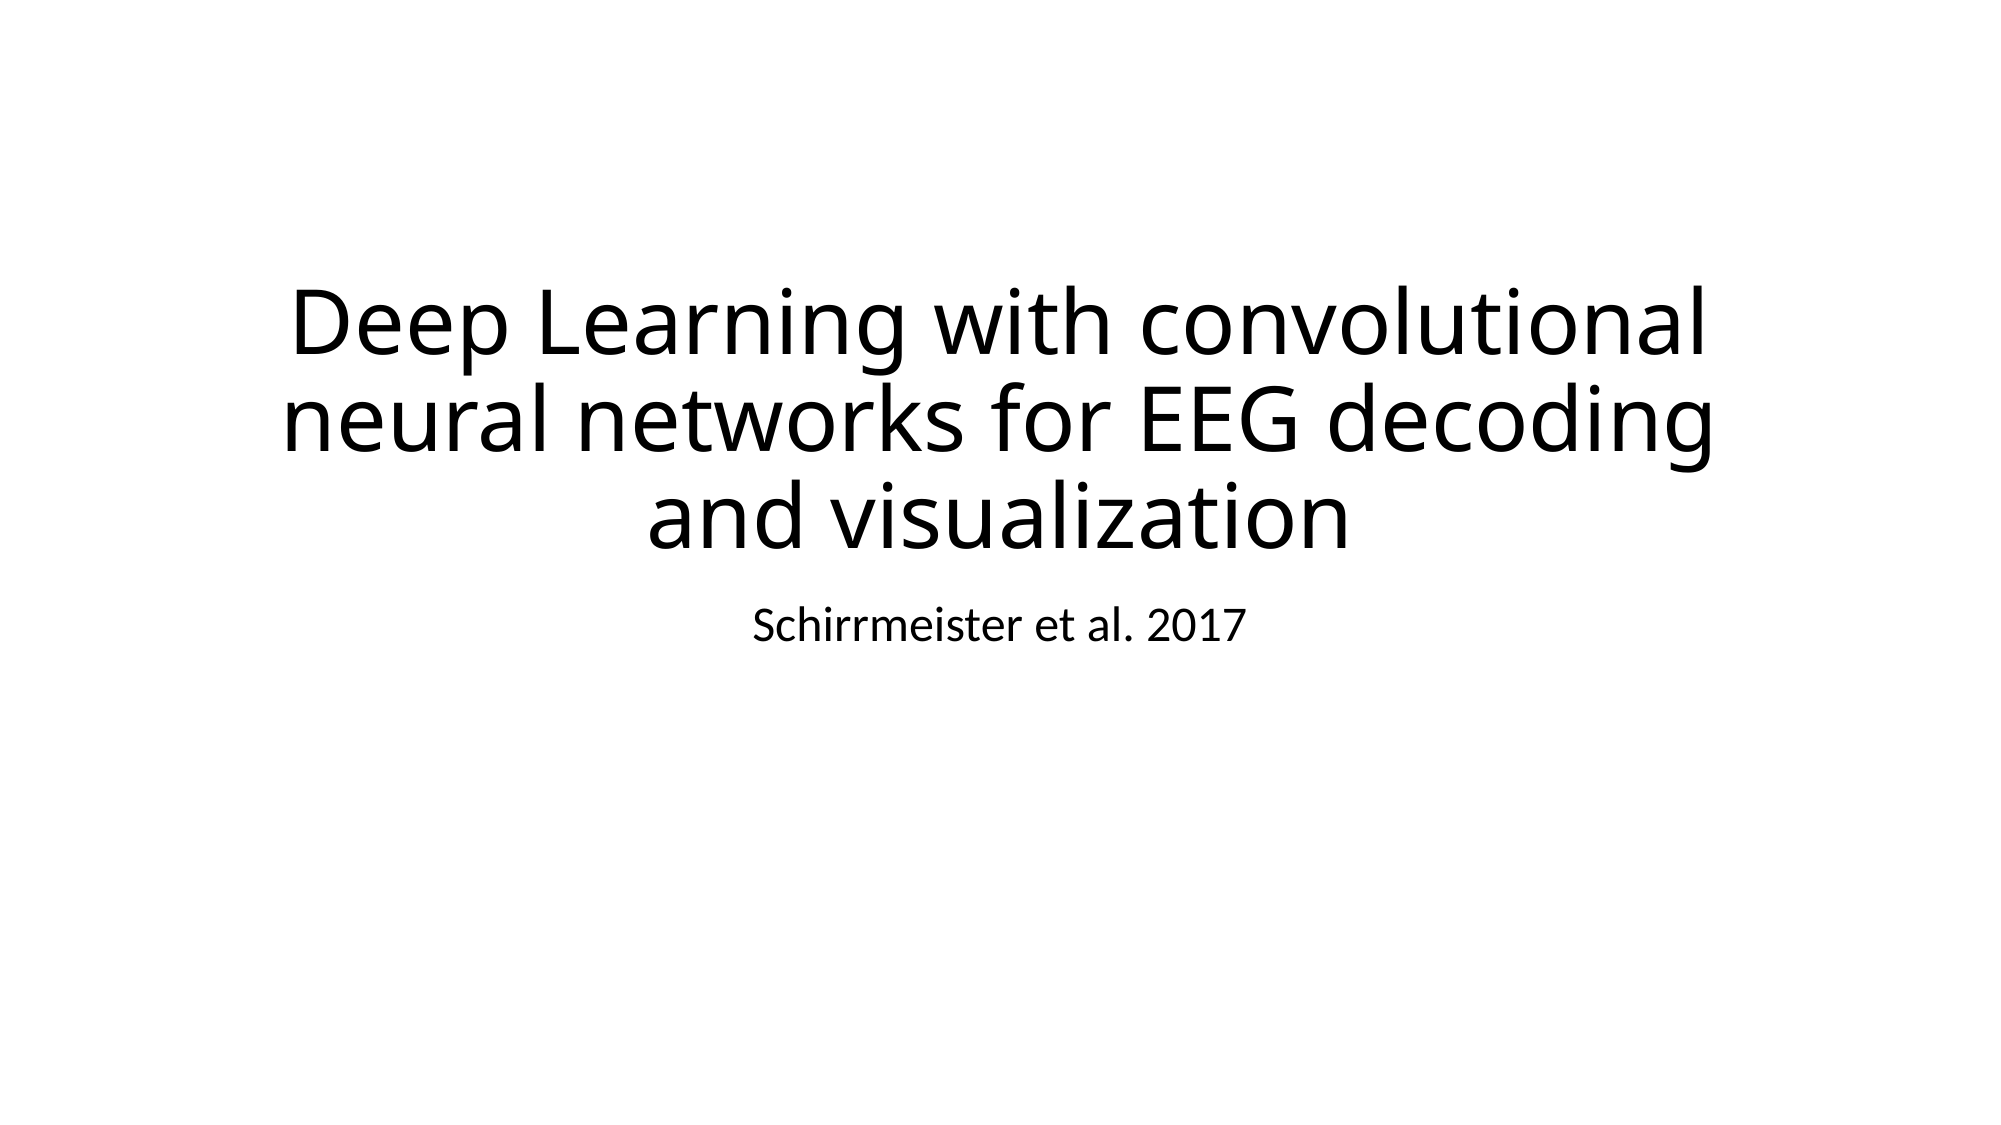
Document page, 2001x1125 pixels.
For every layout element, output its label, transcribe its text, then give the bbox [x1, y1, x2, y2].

subtitle Schirrmeister et al. 2017 [249, 590, 1750, 863]
title Deep Learning with convolutional neural networks for EEG decoding and visualization [249, 184, 1750, 576]
